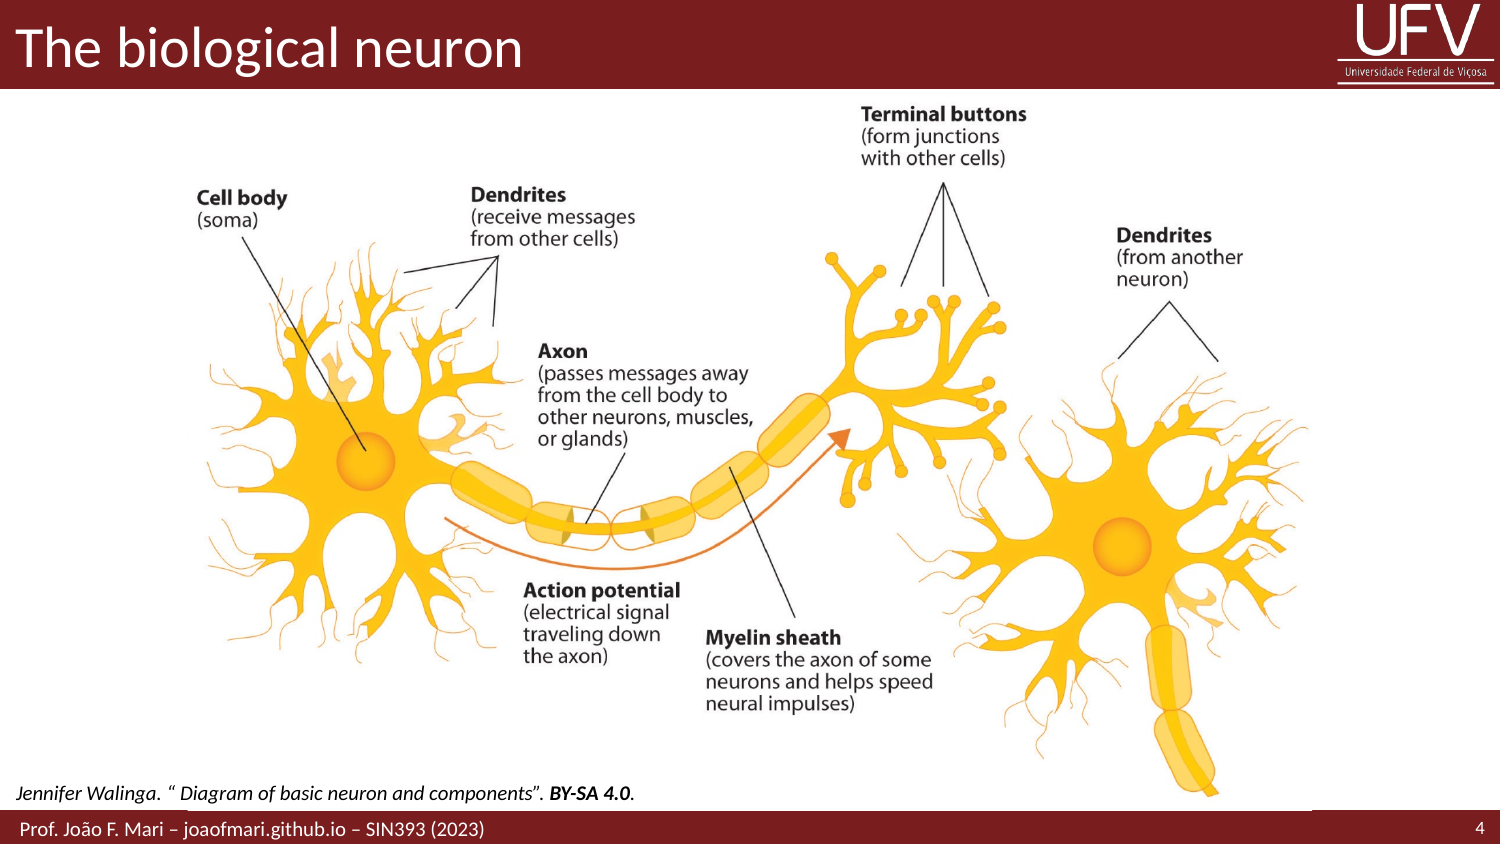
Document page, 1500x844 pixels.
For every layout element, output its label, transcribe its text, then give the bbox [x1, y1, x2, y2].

footer Prof. João F. Mari – joaofmari.github.io – SIN393 (2023) [0, 812, 1034, 844]
text_box Jennifer Walinga. “ Diagram of basic neuron and components”. BY-SA 4.0. [4, 773, 182, 811]
picture [187, 89, 1313, 811]
slide_number 4 [1328, 811, 1500, 844]
title The biological neuron [0, 0, 1500, 89]
